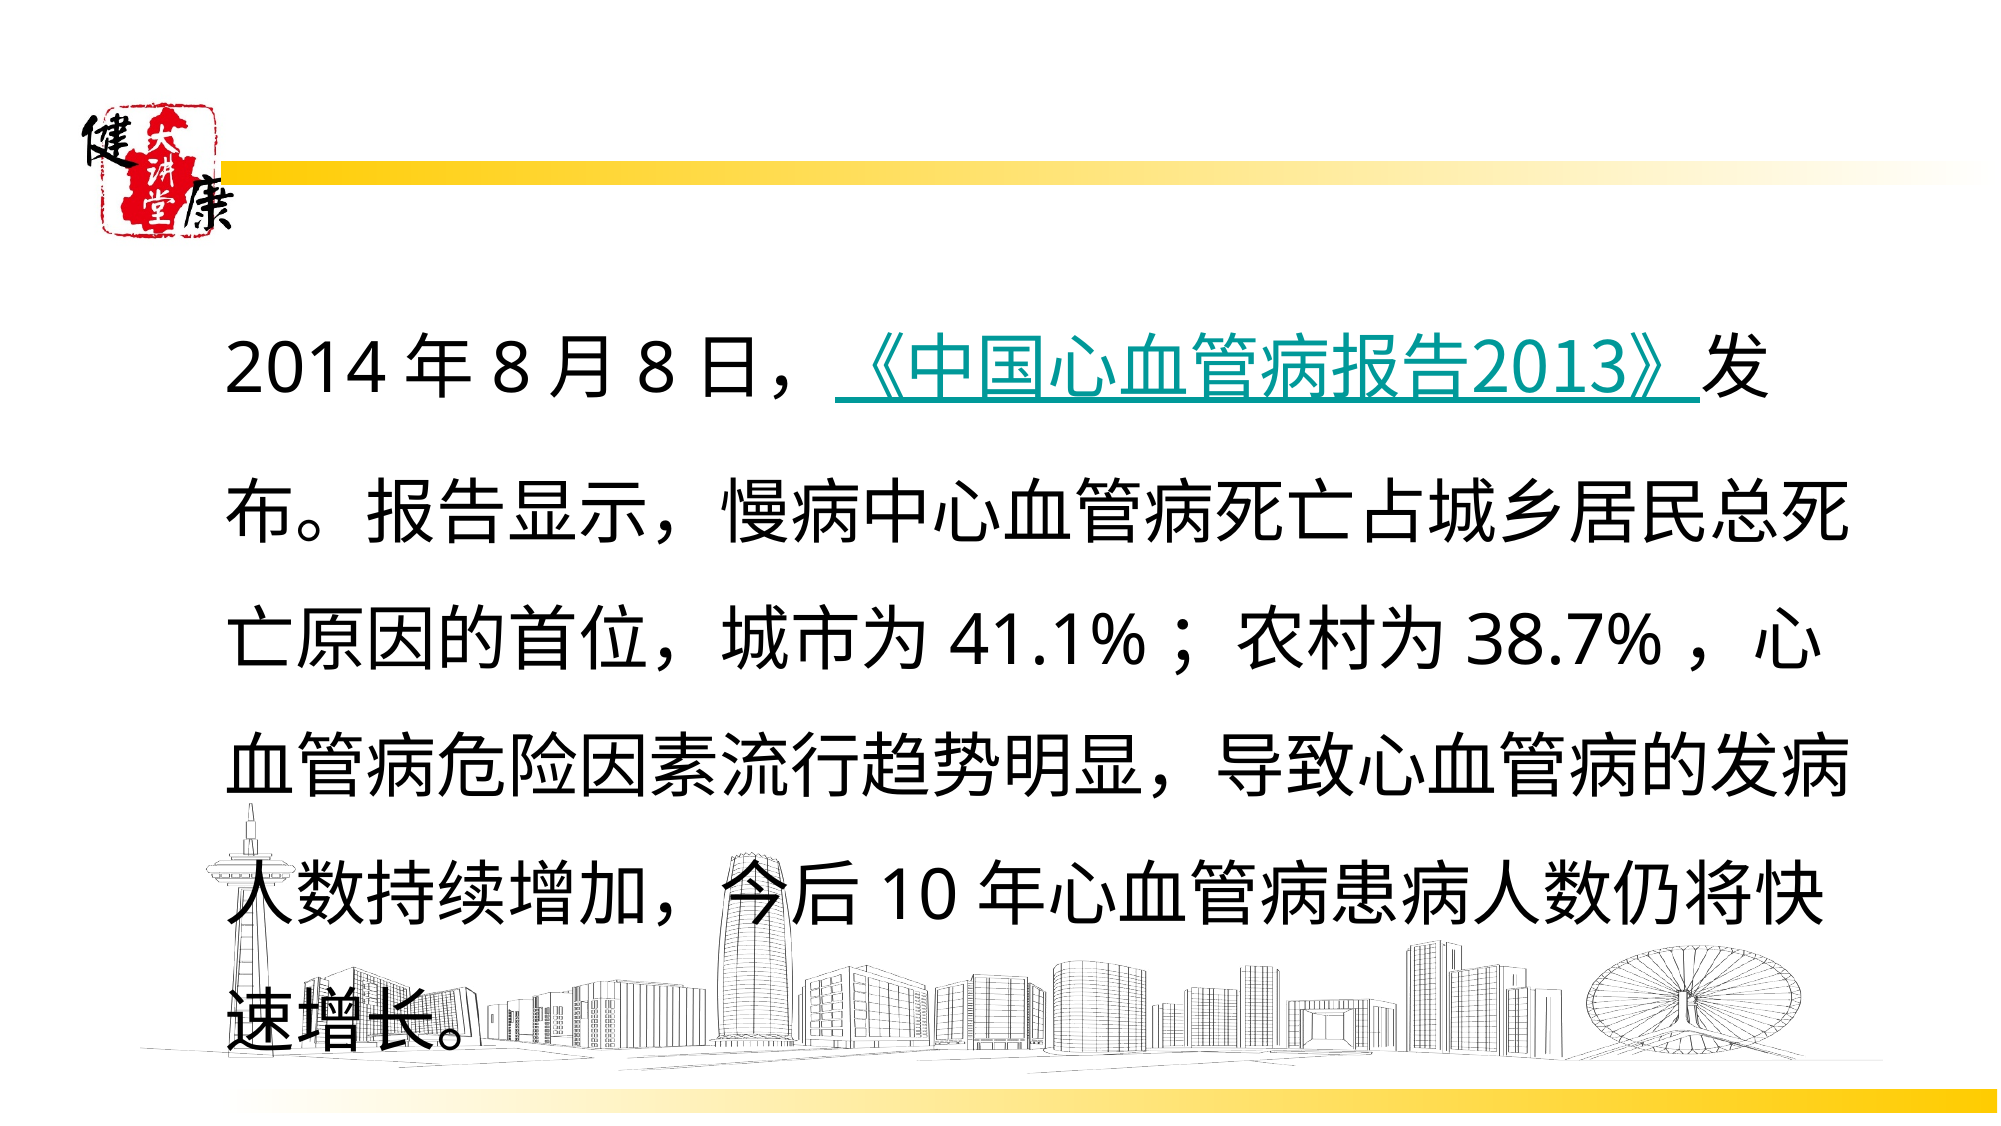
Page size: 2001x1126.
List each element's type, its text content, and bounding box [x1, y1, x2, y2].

text_box 4 [783, 162, 787, 184]
picture [72, 81, 236, 249]
list 2014年8月8日，《中国心血管病报告2013》发布。报告显示，慢病中心血管病死亡占城乡居民总死亡原因的首位，城市为41.1%；农村为38.7%，心血管病危险因素流行趋势明显，导致心血管病的发病人数持续增加，今后10年心血管病患病人数仍将快速增长。 [209, 262, 1901, 1006]
picture [140, 665, 1883, 1083]
